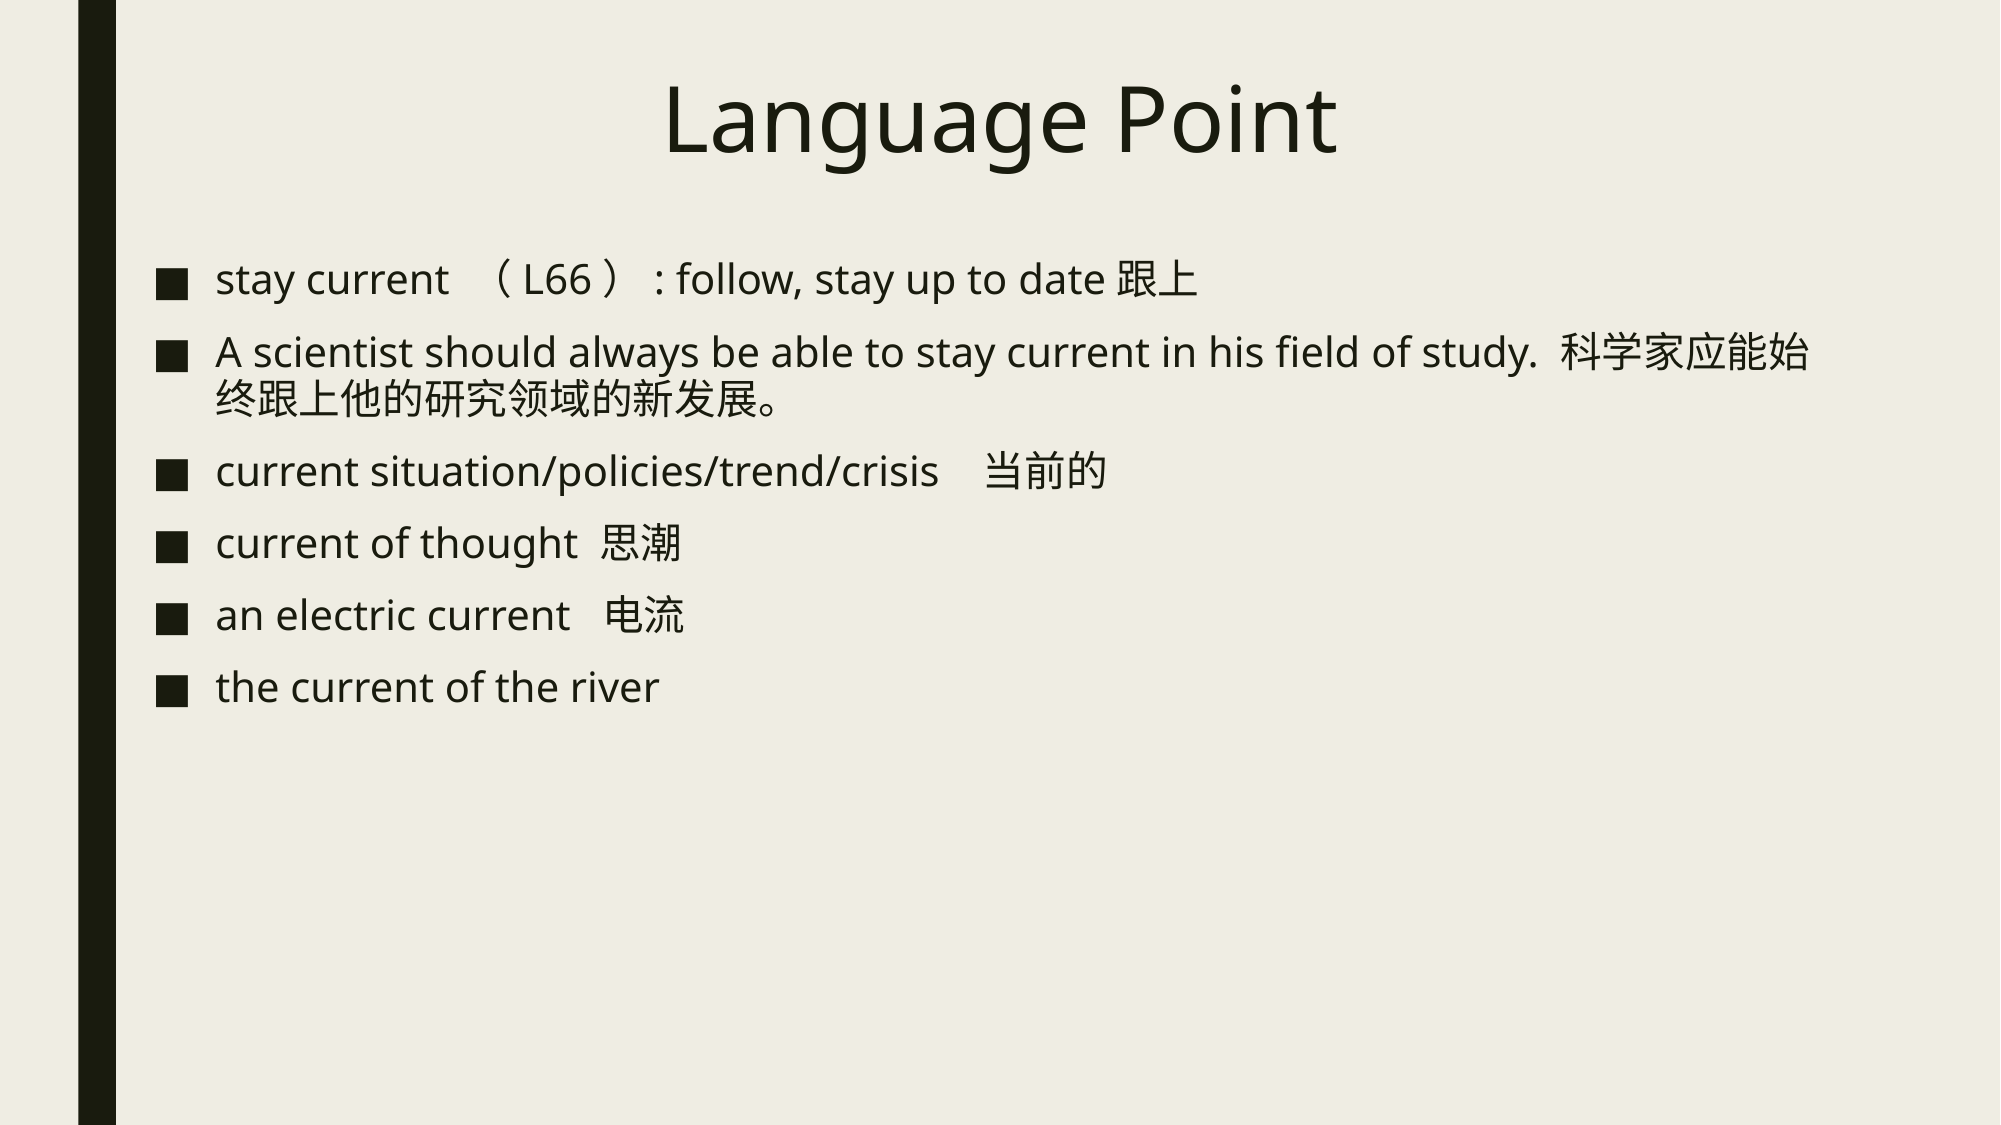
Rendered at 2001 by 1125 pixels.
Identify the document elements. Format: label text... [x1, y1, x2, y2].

list stay current （L66）: follow, stay up to date跟上 A scientist should always be able to stay current in his field of study. 科学家应能始终跟上他的研究领域的新发展。 current situation/policies/trend/crisis 当前的 current of thought 思潮 an electric current 电流 the current of the river [137, 249, 1863, 1014]
title Language Point [137, 66, 1863, 192]
